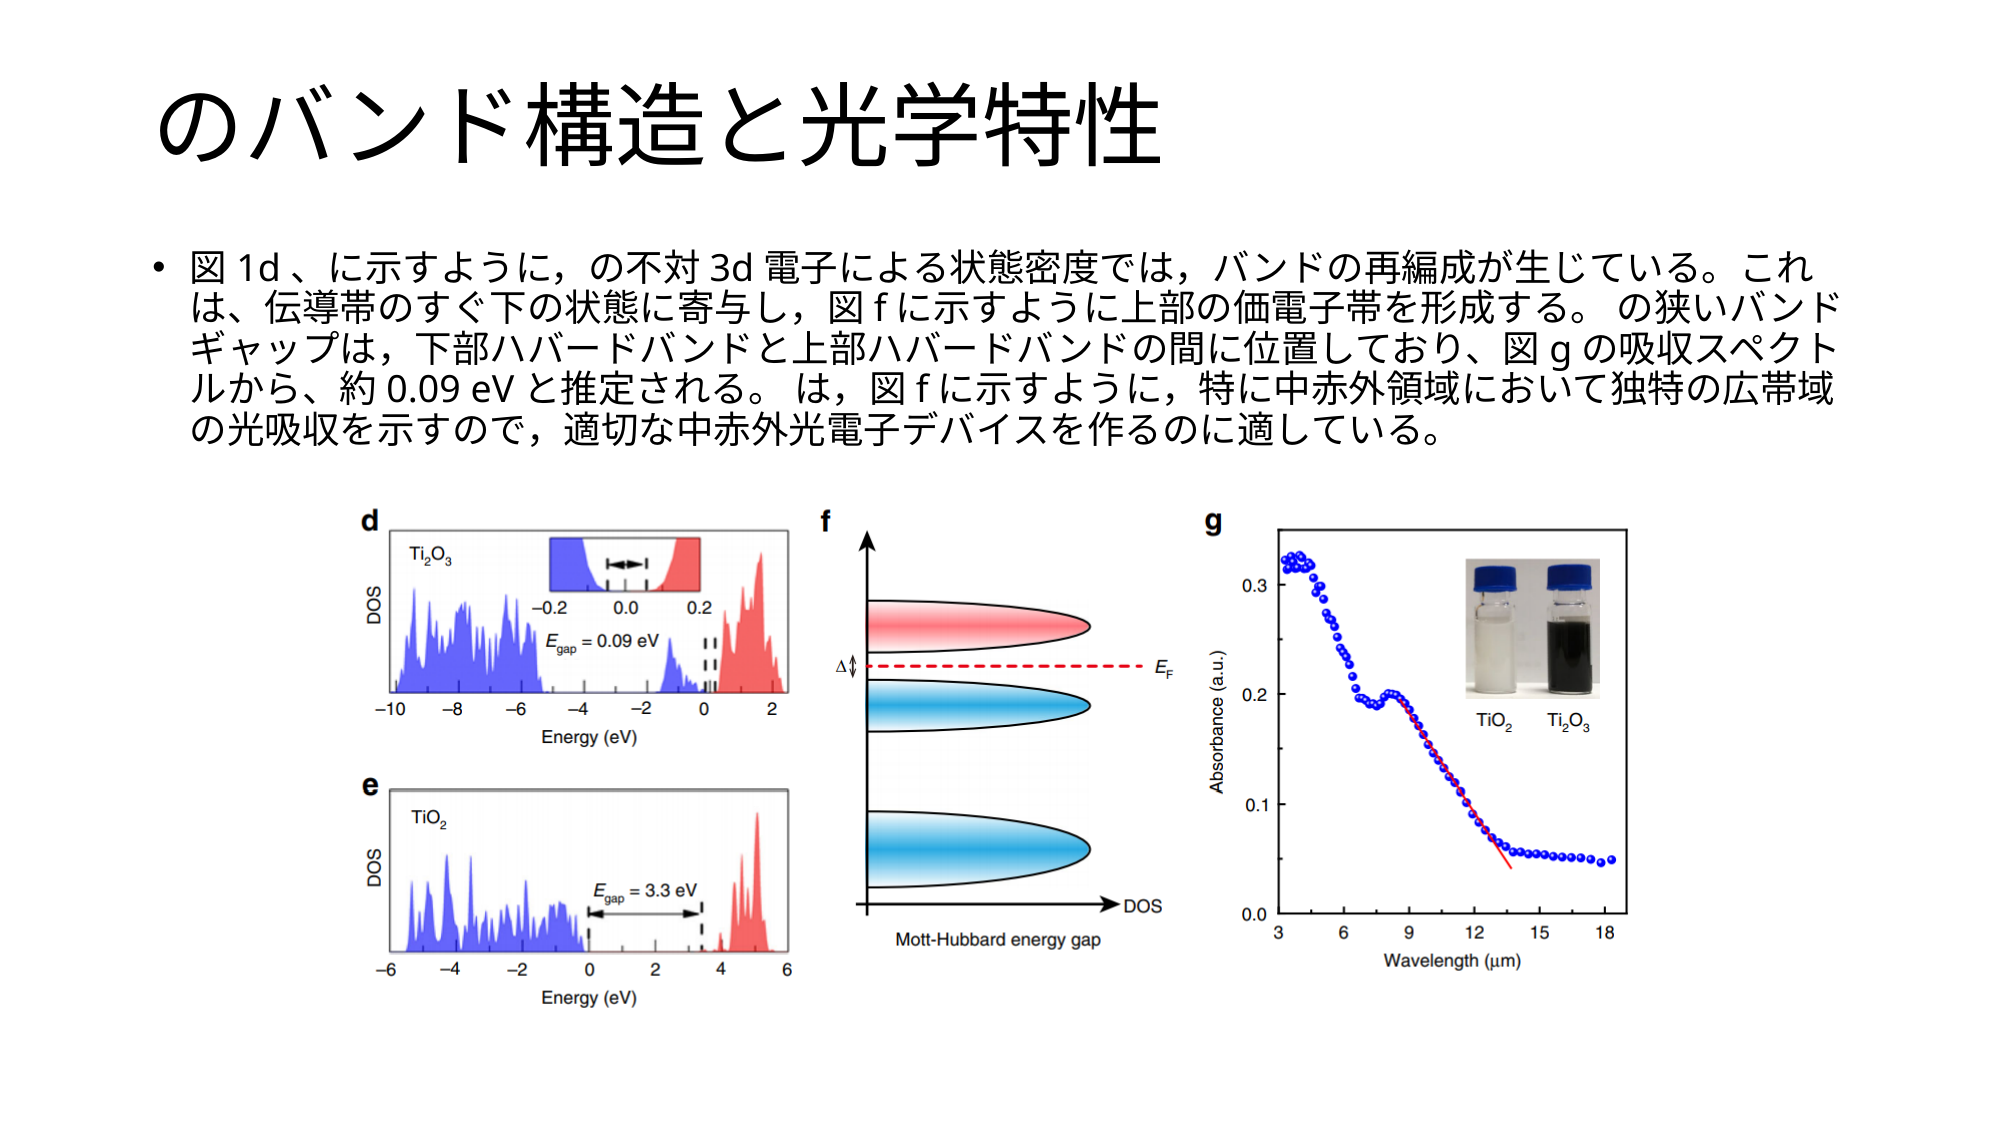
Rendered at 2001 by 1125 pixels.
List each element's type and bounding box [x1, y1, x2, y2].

picture [346, 504, 1654, 1014]
